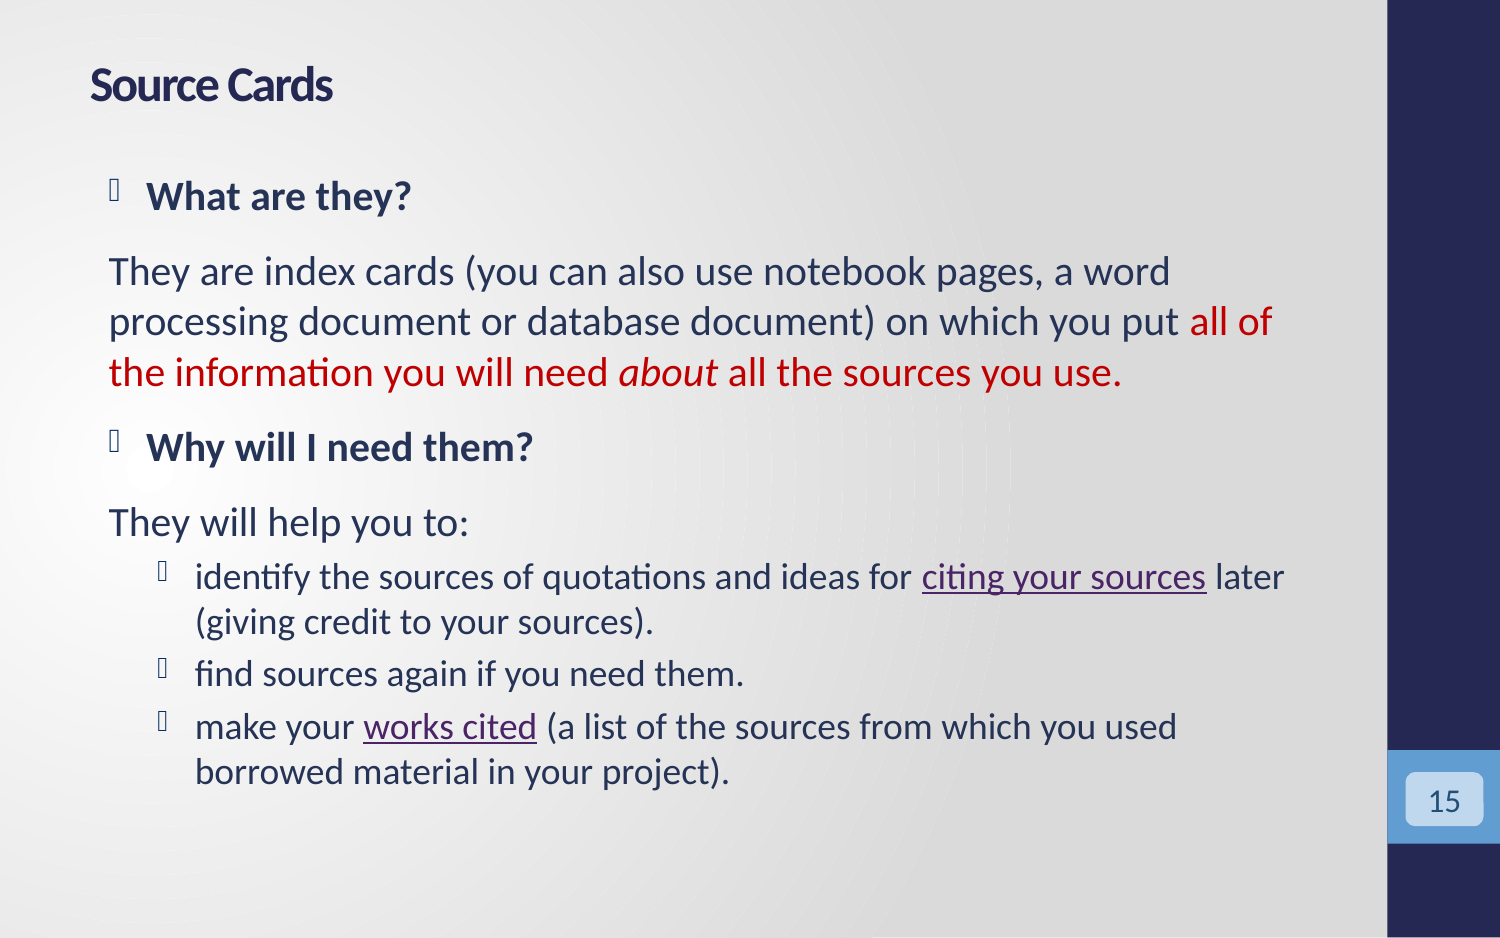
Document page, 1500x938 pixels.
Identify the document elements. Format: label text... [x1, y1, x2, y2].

title Source Cards [75, 37, 1325, 127]
text_box <numéro> [1405, 772, 1484, 827]
list What are they? They are index cards (you can also use notebook pages, a word processing document or database document) on which you put all of the information you will need about all the sources you use. Why will I need them? They will help you to: identify the sources of quotations and ideas for citing your sources later (giving credit to your sources). find sources again if you need them. make your works cited (a list of the sources from which you used borrowed material in your project). [75, 161, 1325, 875]
